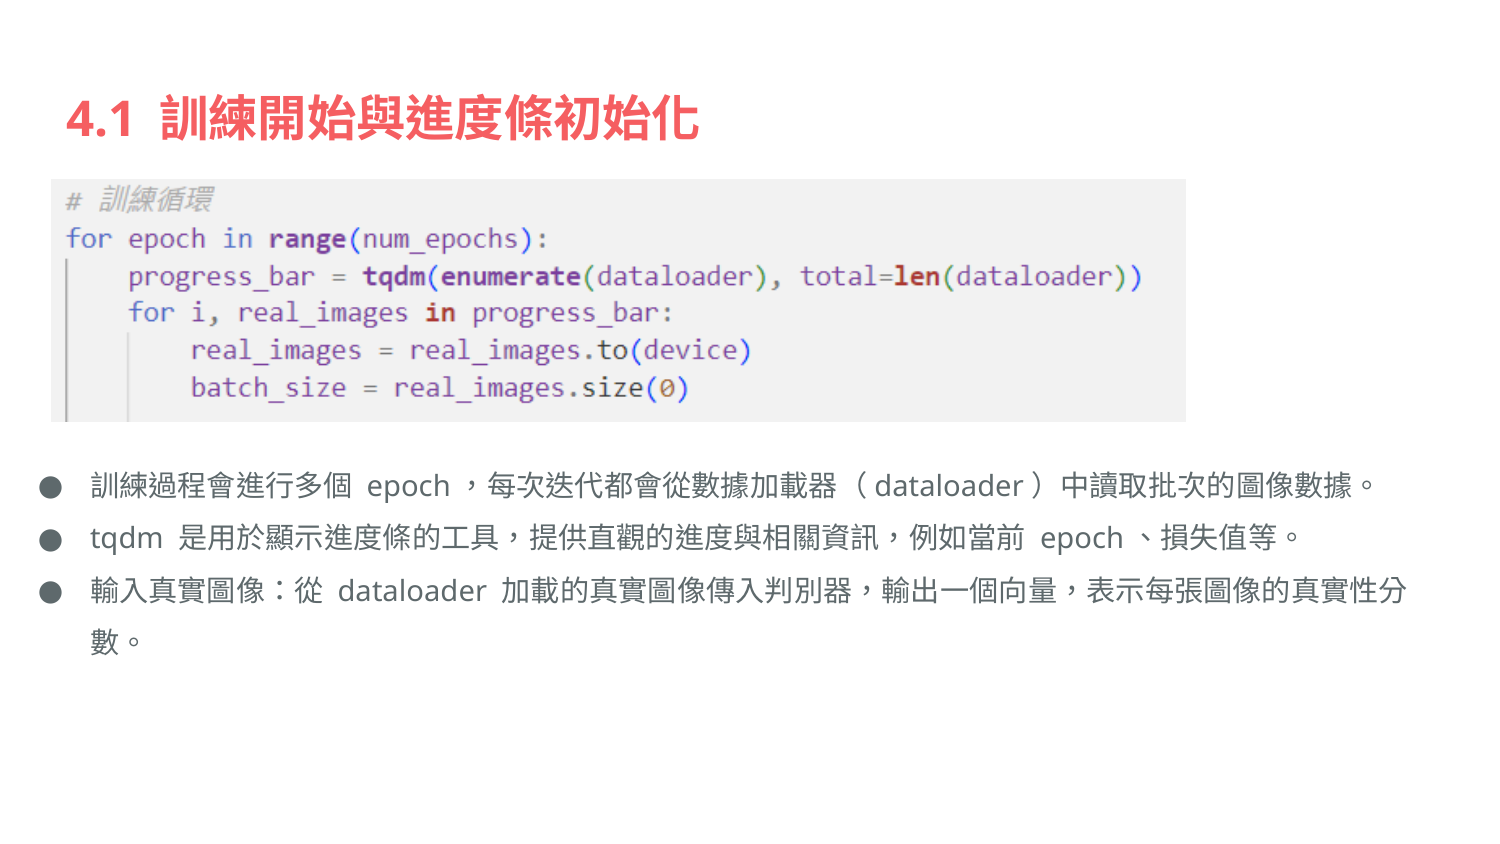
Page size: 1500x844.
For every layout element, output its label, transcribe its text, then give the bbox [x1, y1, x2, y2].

title 4.1 訓練開始與進度條初始化 [51, 64, 1449, 167]
list 訓練過程會進行多個 epoch，每次迭代都會從數據加載器（dataloader）中讀取批次的圖像數據。 tqdm 是用於顯示進度條的工具，提供直觀的進度與相關資訊，例如當前 epoch、損失值等。 輸入真實圖像：從 dataloader 加載的真實圖像傳入判別器，輸出一個向量，表示每張圖像的真實性分數。 [0, 434, 1449, 809]
picture [50, 179, 1186, 423]
